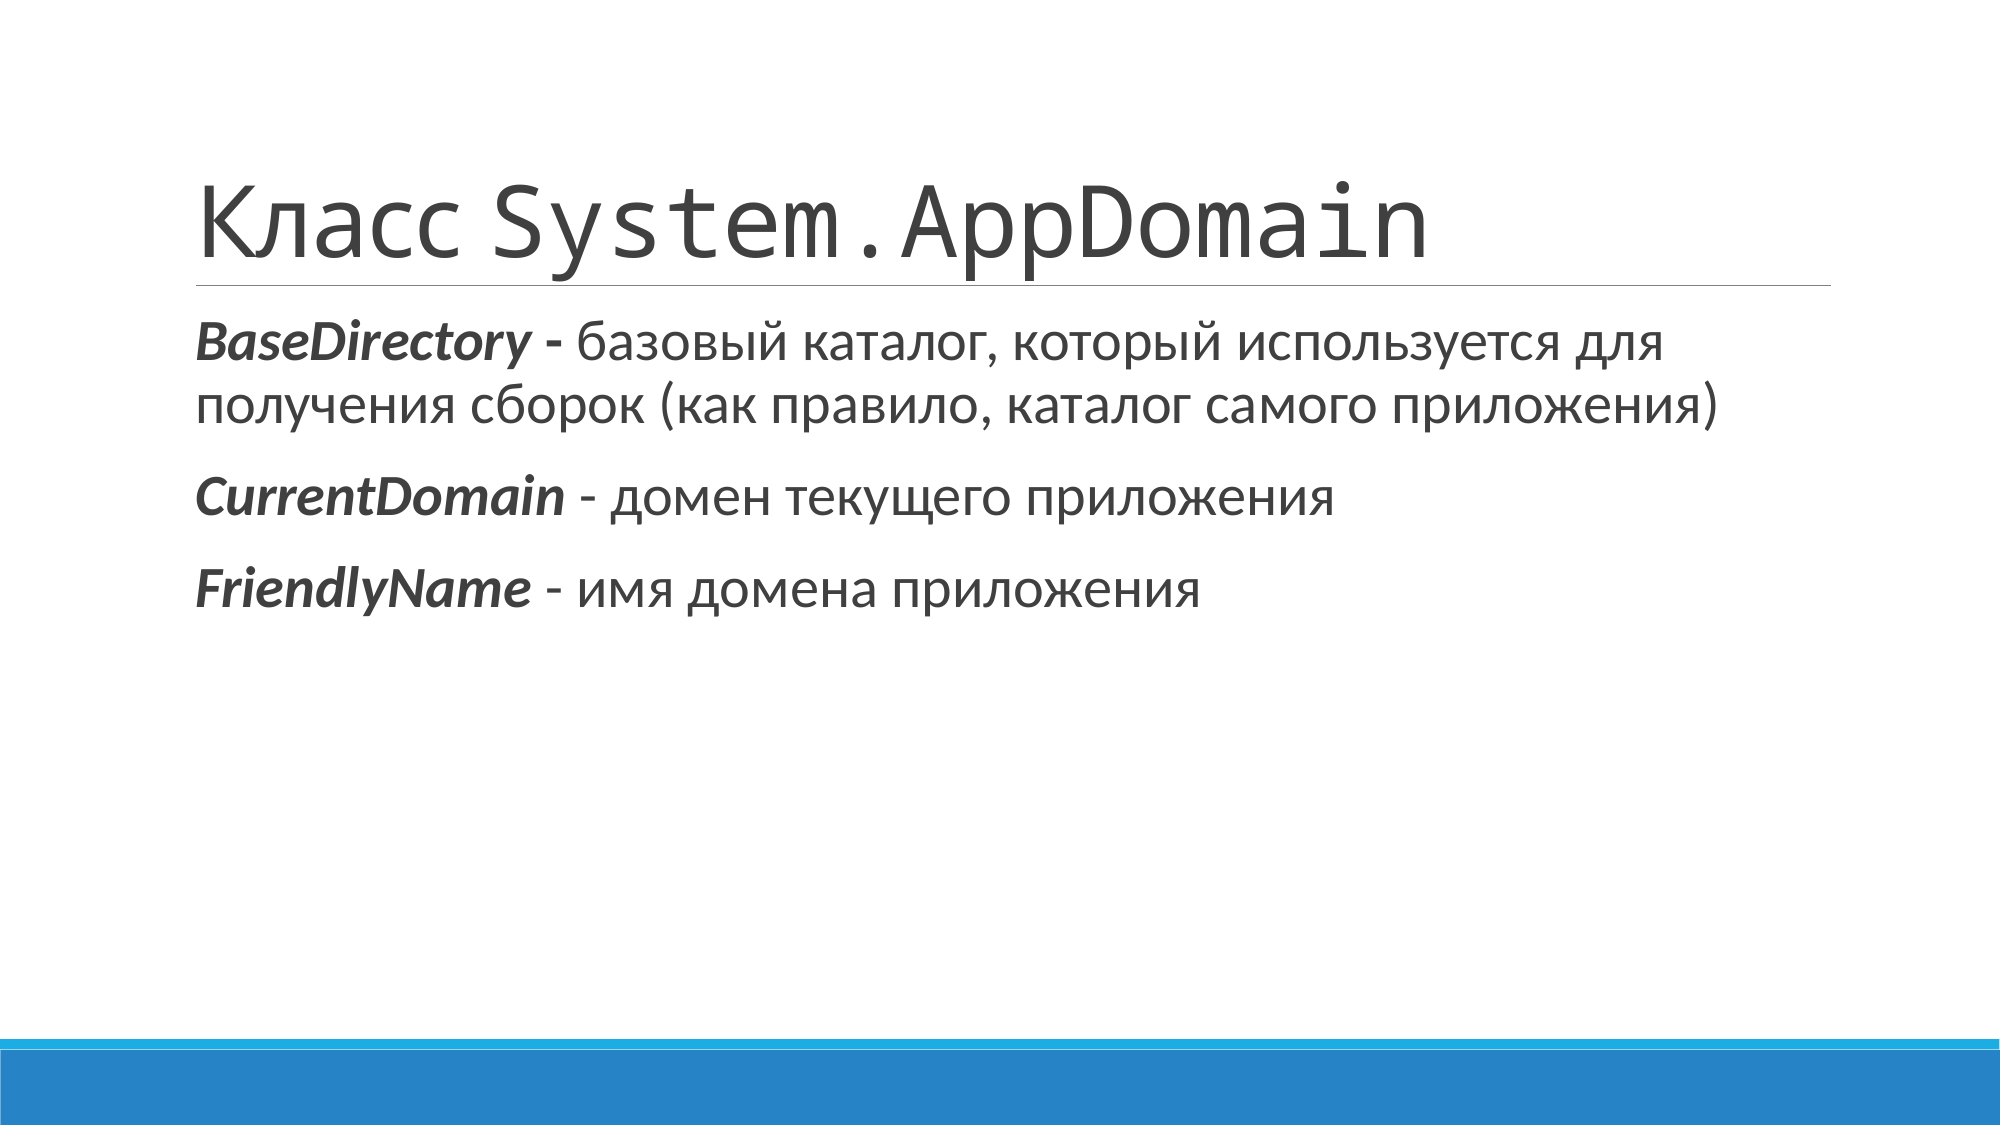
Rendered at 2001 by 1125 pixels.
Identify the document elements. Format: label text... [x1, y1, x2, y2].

title Класс System.AppDomain [180, 47, 1830, 285]
list BaseDirectory - базовый каталог, который используется для получения сборок (как правило, каталог самого приложения) CurrentDomain - домен текущего приложения FriendlyName - имя домена приложения [180, 302, 1830, 963]
